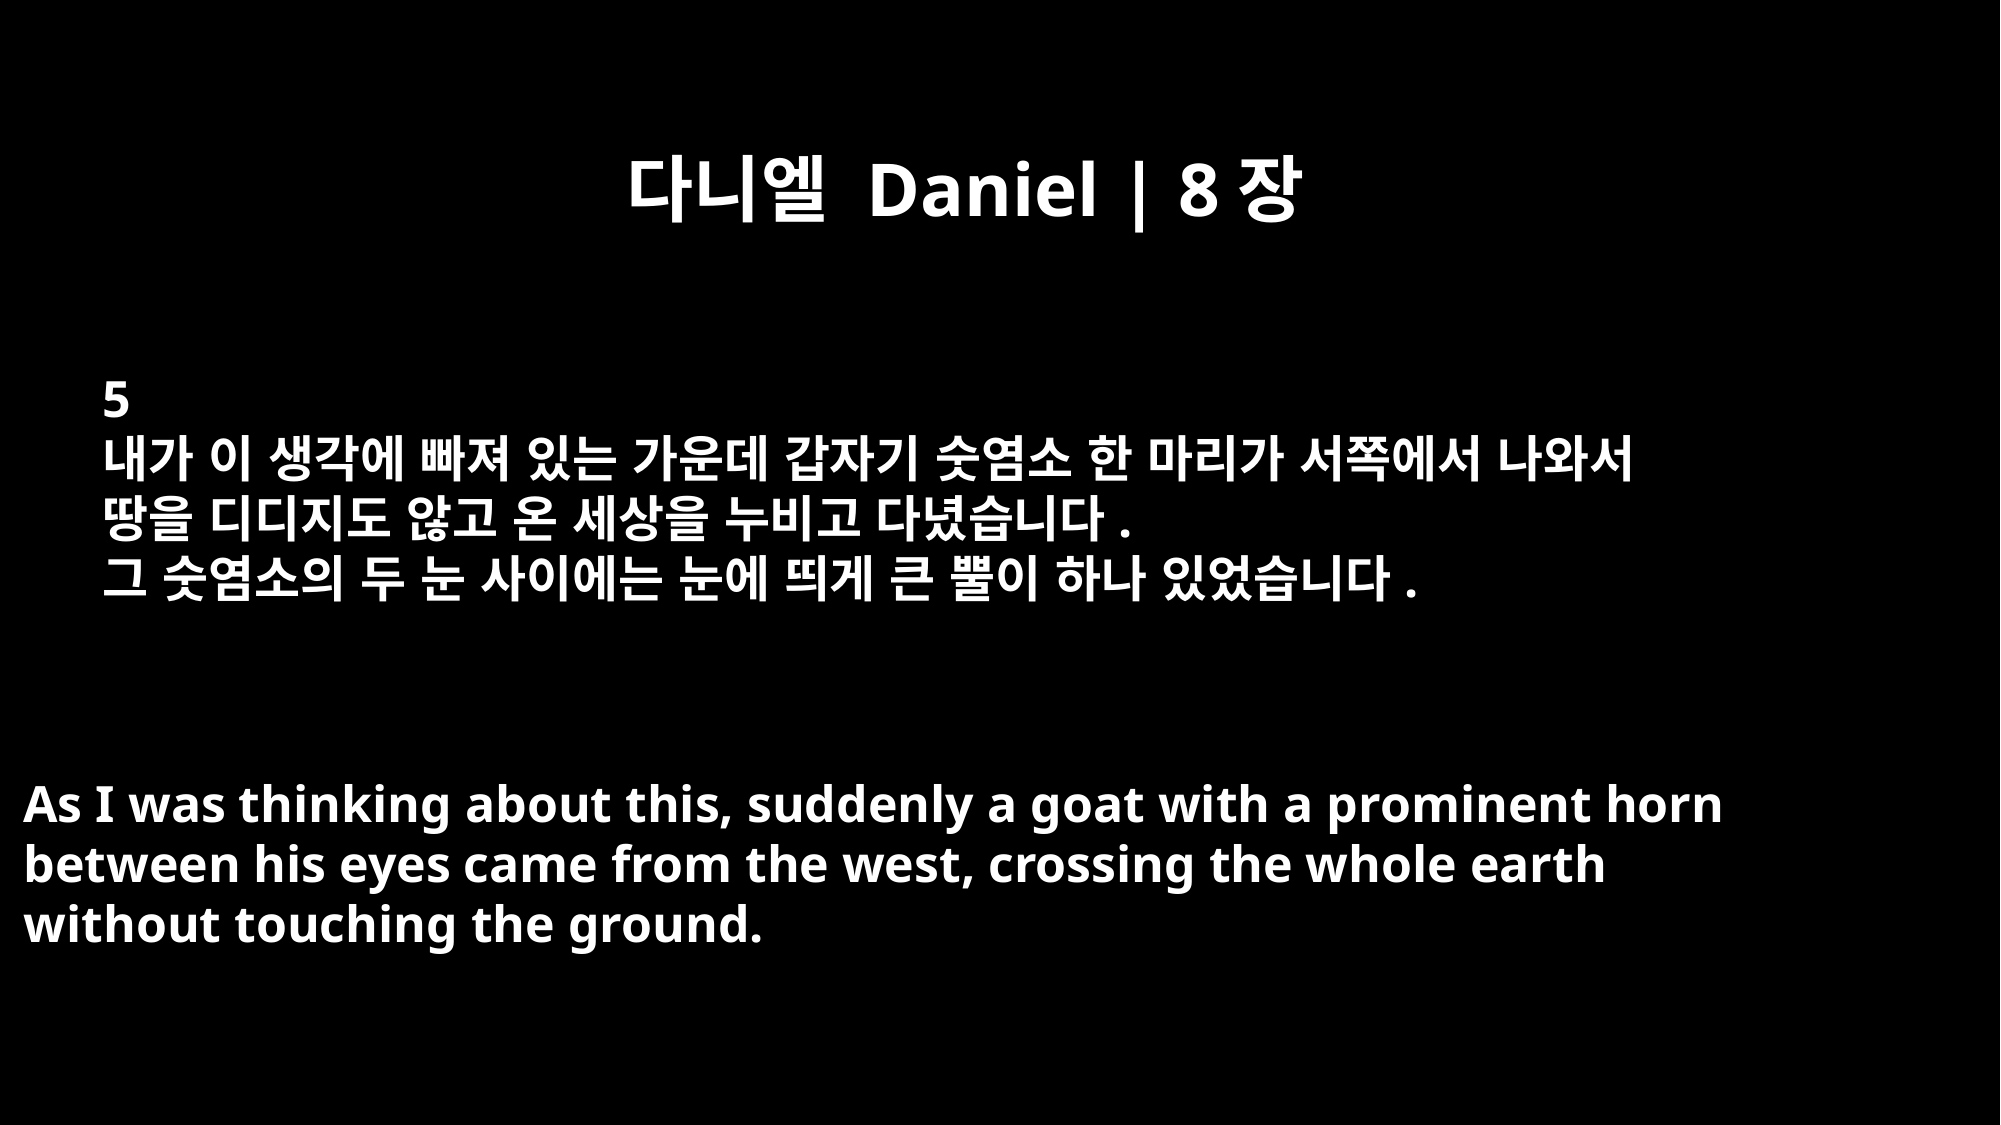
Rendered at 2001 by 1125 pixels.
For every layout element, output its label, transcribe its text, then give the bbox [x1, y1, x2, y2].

text_box As I was thinking about this, suddenly a goat with a prominent horn between his eyes came from the west, crossing the whole earth without touching the ground. [8, 764, 1753, 960]
text_box 5 내가 이 생각에 빠져 있는 가운데 갑자기 숫염소 한 마리가 서쪽에서 나와서 땅을 디디지도 않고 온 세상을 누비고 다녔습니다. 그 숫염소의 두 눈 사이에는 눈에 띄게 큰 뿔이 하나 있었습니다. [87, 359, 1666, 615]
text_box 다니엘 Daniel | 8장 [611, 136, 1320, 239]
